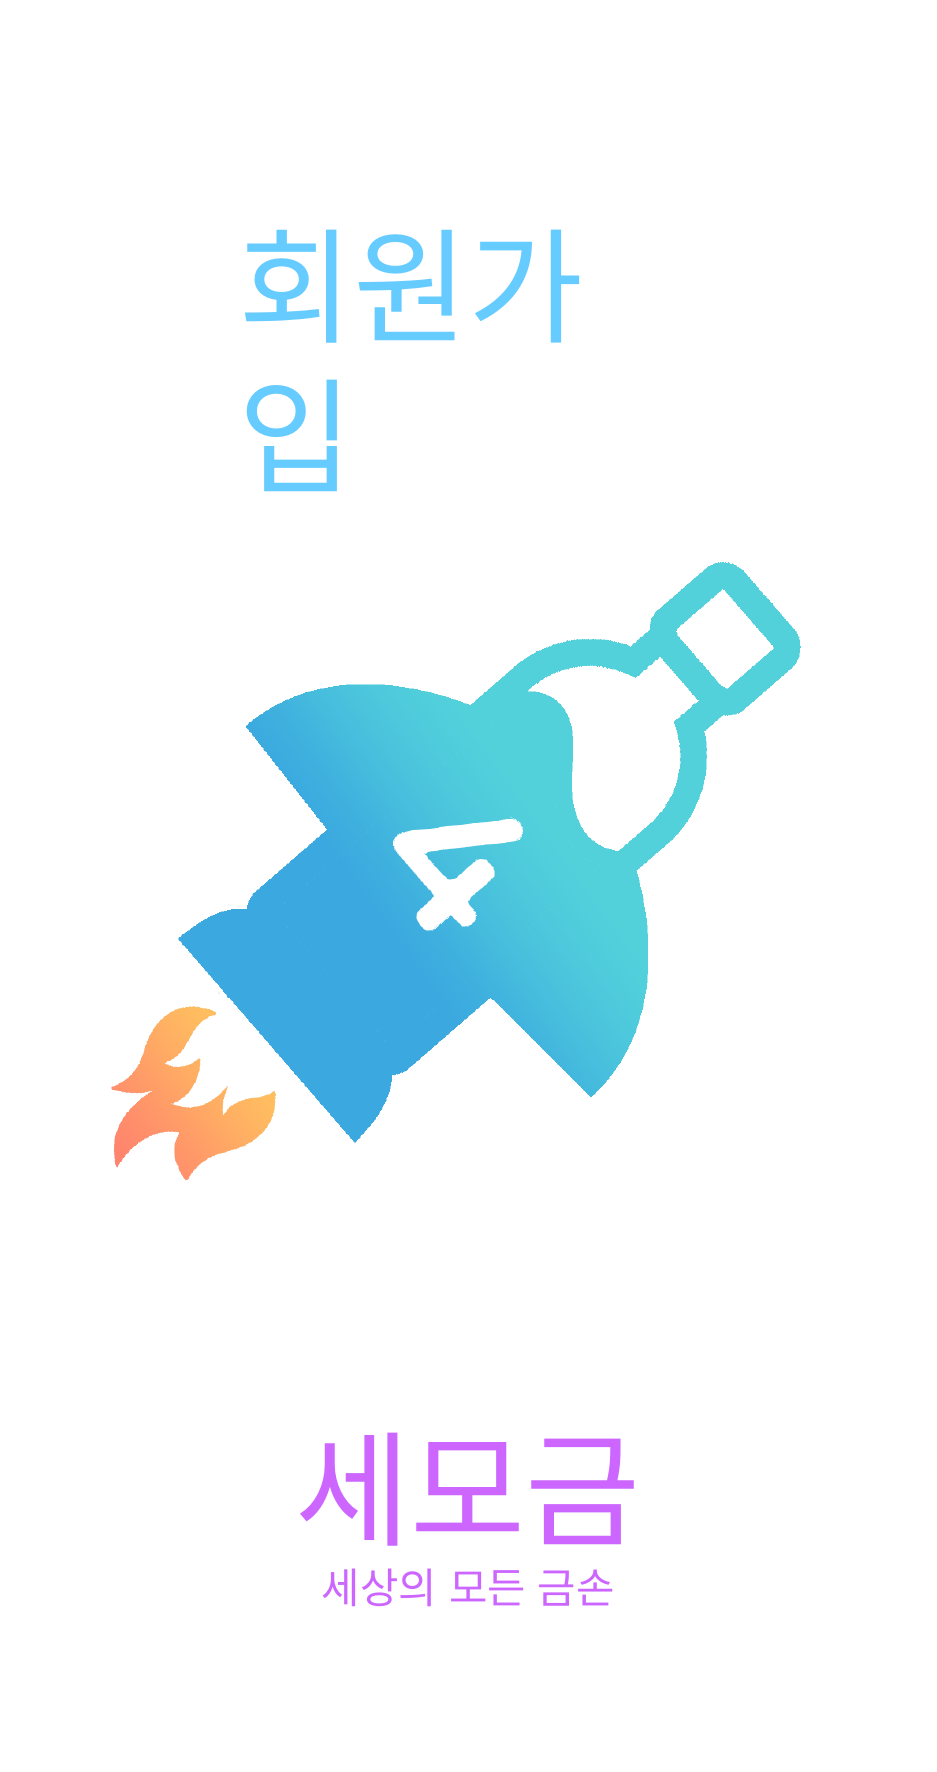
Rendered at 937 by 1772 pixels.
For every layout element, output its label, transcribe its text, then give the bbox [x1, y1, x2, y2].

picture [0, 327, 937, 1444]
text_box 회원가입 [223, 200, 714, 327]
text_box 세모금 세상의 모든 금손 [223, 1444, 714, 1619]
